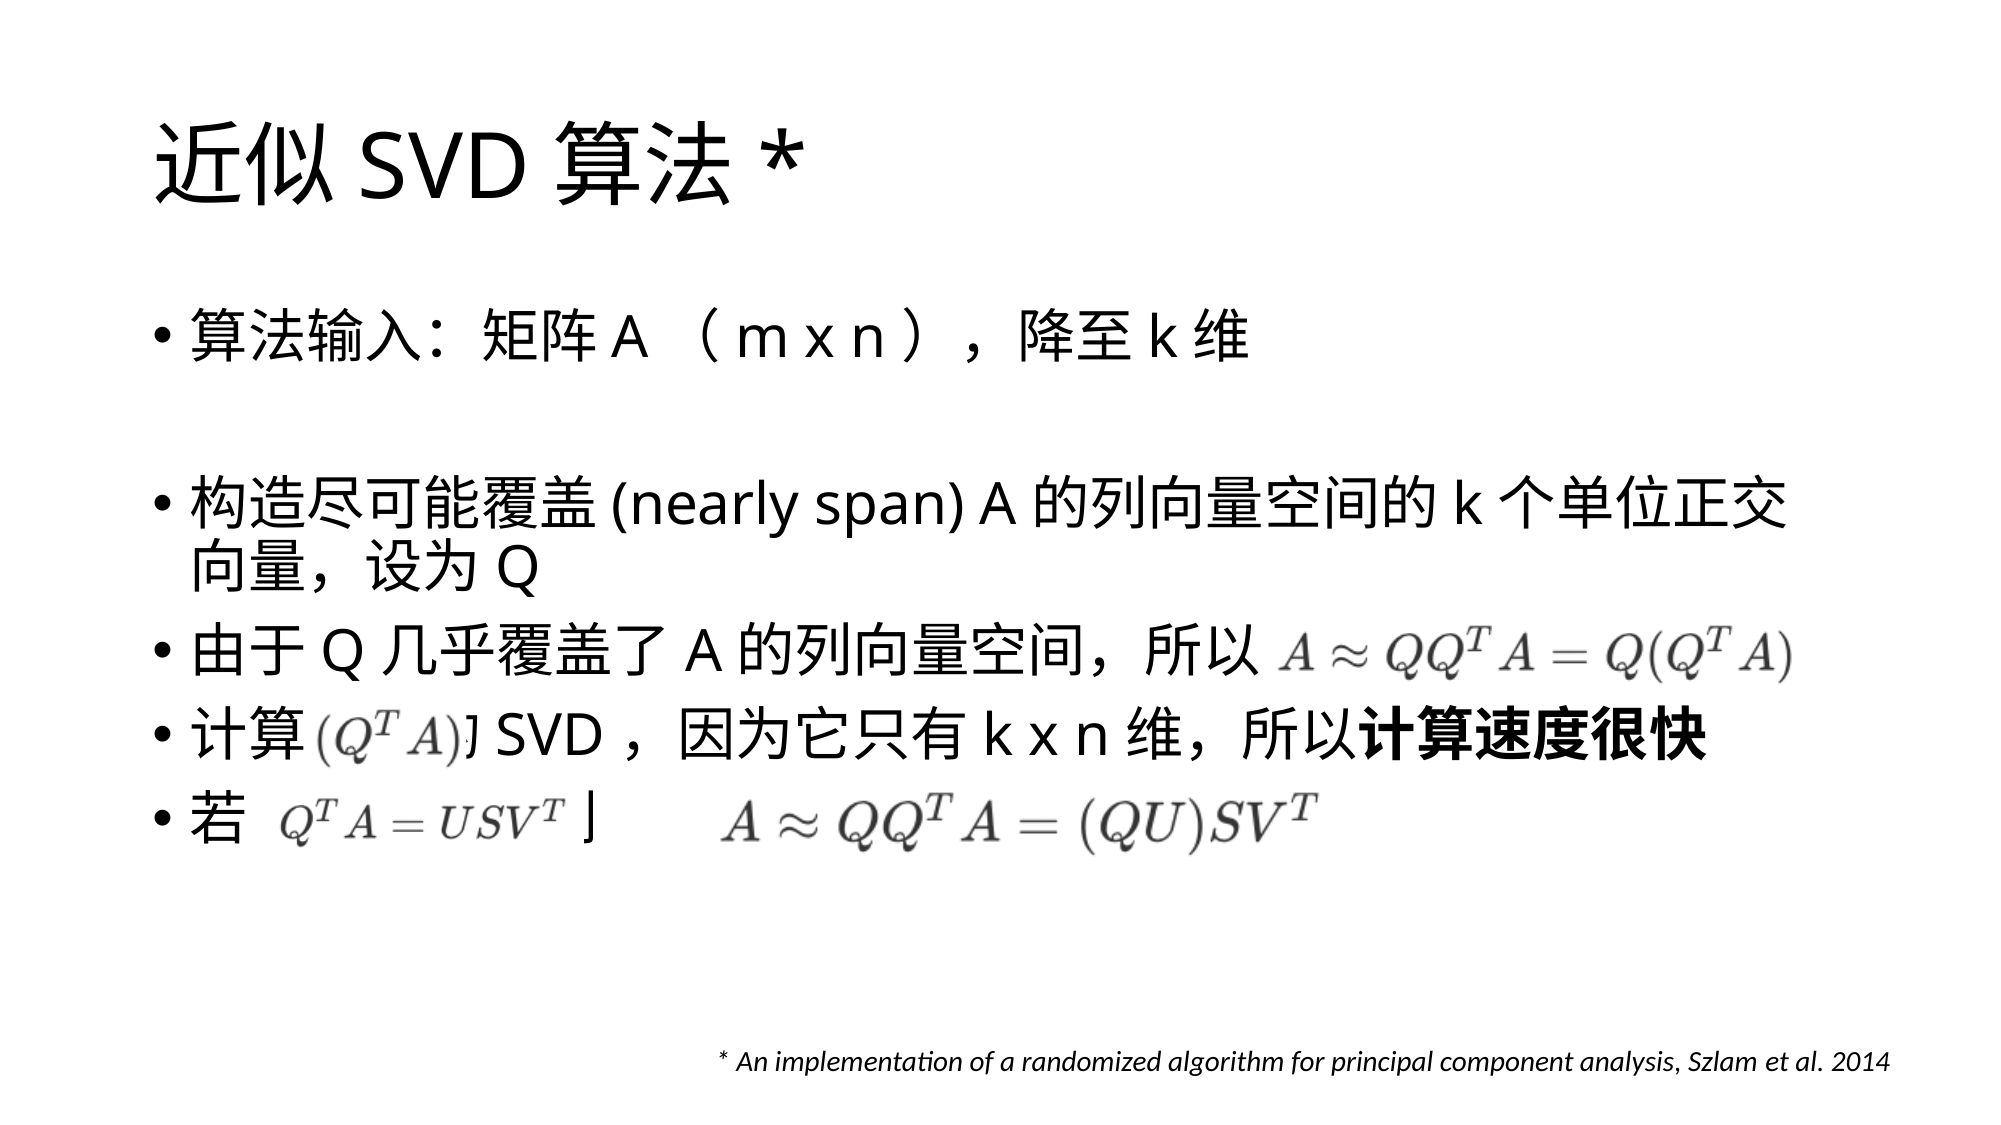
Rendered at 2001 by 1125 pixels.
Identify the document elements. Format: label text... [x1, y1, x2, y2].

picture [706, 780, 1334, 868]
title 近似SVD算法* [137, 59, 1863, 278]
text_box * An implementation of a randomized algorithm for principal component analysis, Szlam et al. 2014 [700, 1035, 2000, 1125]
picture [1259, 614, 1820, 698]
list 算法输入：矩阵A（m x n），降至k维 构造尽可能覆盖(nearly span) A的列向量空间的k个单位正交向量，设为Q 由于Q几乎覆盖了A的列向量空间，所以有 计算 的SVD，因为它只有k x n维，所以计算速度很快 若 ，则 [137, 299, 1863, 1014]
picture [260, 698, 584, 868]
